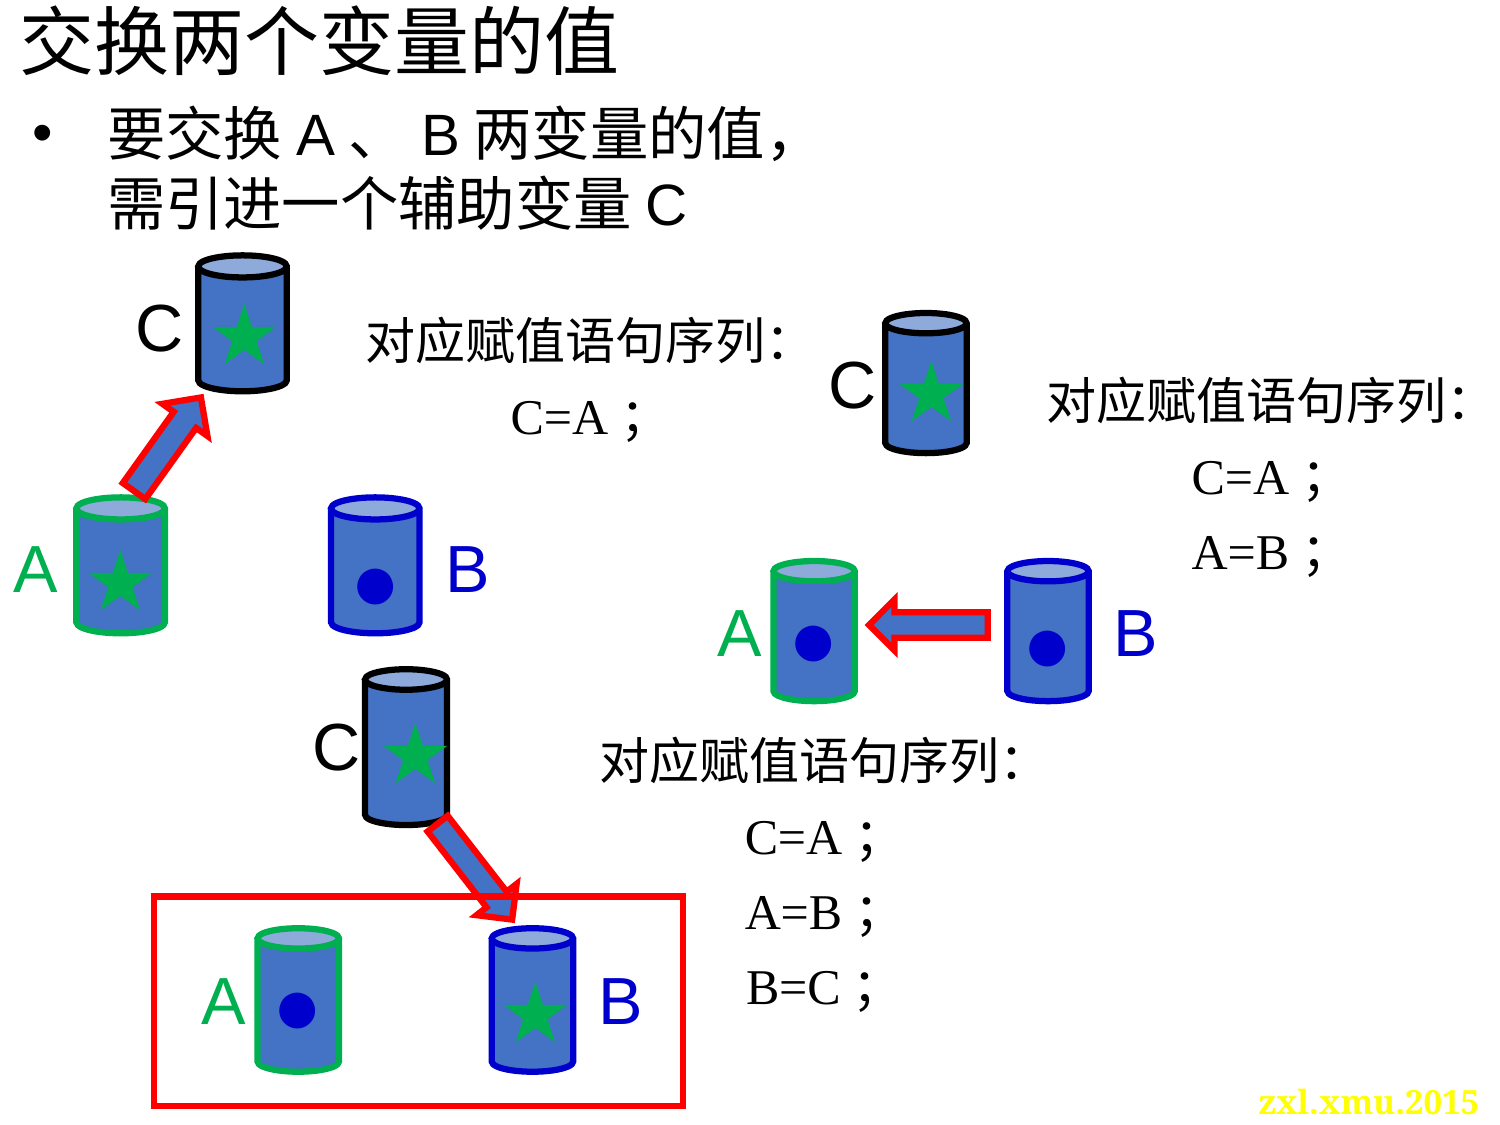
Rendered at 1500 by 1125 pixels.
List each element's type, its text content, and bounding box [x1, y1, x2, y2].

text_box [702, 312, 1482, 702]
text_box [153, 669, 1036, 1107]
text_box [0, 255, 833, 634]
text_box 要交换A、B两变量的值， 需引进一个辅助变量C [17, 89, 1387, 245]
title 交换两个变量的值 [4, 0, 770, 97]
